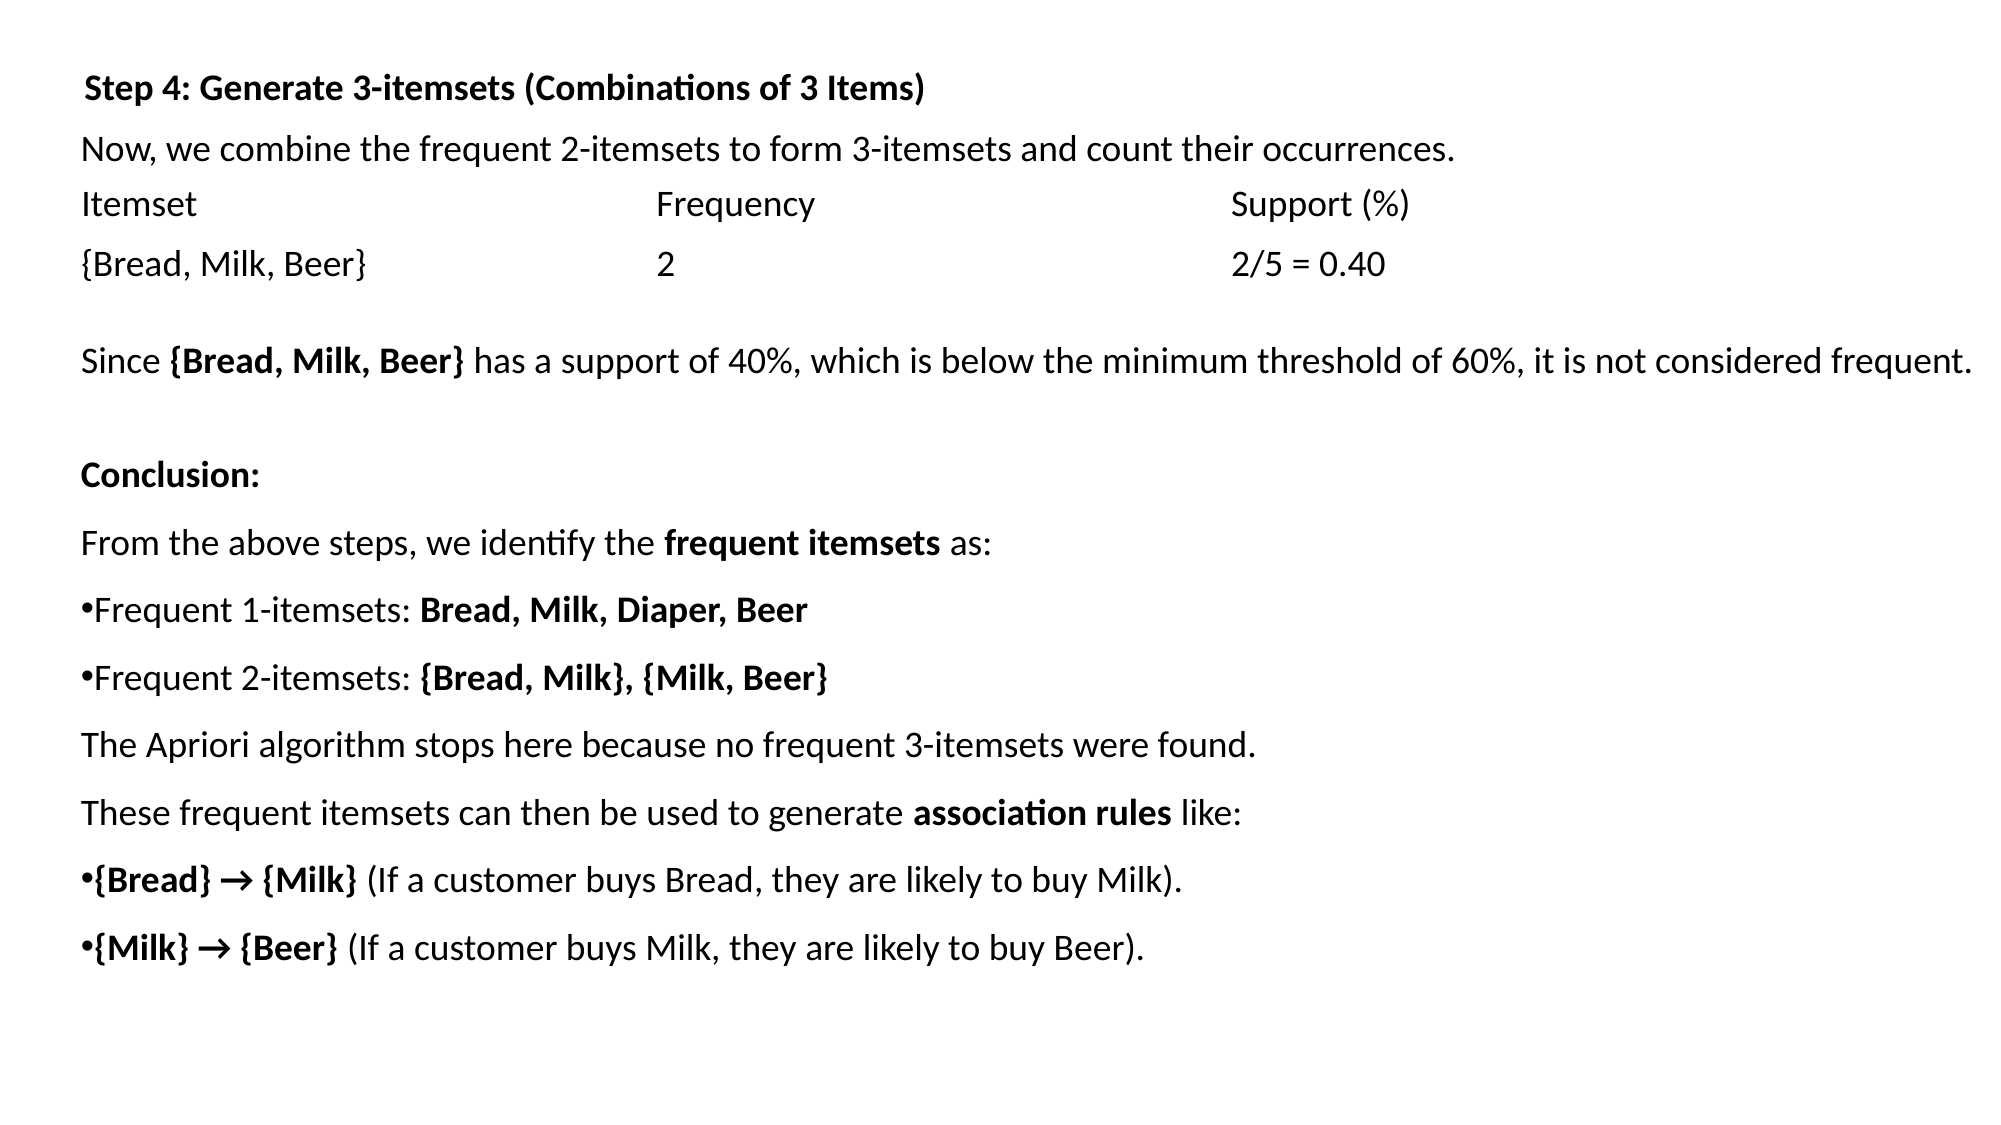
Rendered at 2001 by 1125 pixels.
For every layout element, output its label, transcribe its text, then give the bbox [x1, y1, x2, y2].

table_header Itemset [66, 178, 641, 238]
table_header Frequency [641, 178, 1216, 238]
table_header Support (%) [1216, 178, 1791, 238]
table_header {Bread, Milk, Beer} [66, 238, 641, 298]
text_box Since {Bread, Milk, Beer} has a support of 40%, which is below the minimum threshold of 60%, it is not considered frequent. [66, 328, 2000, 389]
text_box Conclusion: From the above steps, we identify the frequent itemsets as: Frequent 1-itemsets: Bread, Milk, Diaper, Beer Frequent 2-itemsets: {Bread, Milk}, {Milk, Beer} The Apriori algorithm stops here because no frequent 3-itemsets were found. These frequent itemsets can then be used to generate association rules like: {Bread} → {Milk} (If a customer buys Bread, they are likely to buy Milk). {Milk} → {Beer} (If a customer buys Milk, they are likely to buy Beer). [66, 420, 1966, 975]
table_header 2 [641, 238, 1216, 298]
text_box Step 4: Generate 3-itemsets (Combinations of 3 Items) [69, 55, 942, 116]
text_box Now, we combine the frequent 2-itemsets to form 3-itemsets and count their occurrences. [66, 116, 1567, 176]
table_header 2/5 = 0.40 [1216, 238, 1791, 298]
